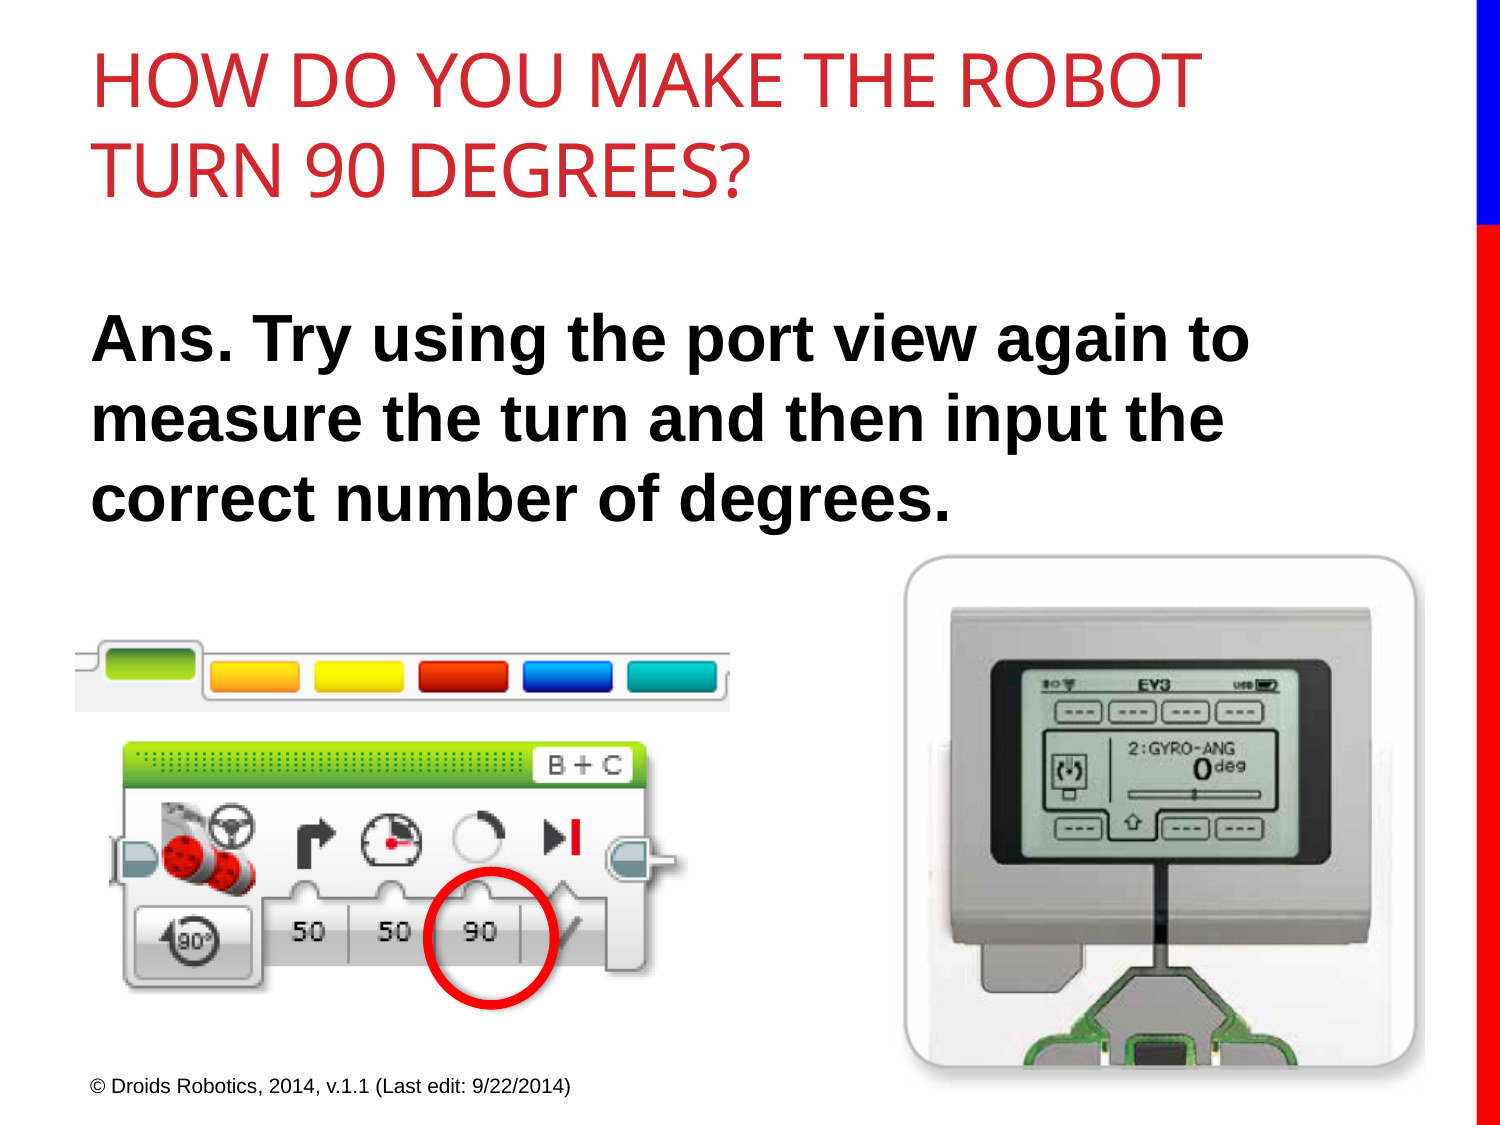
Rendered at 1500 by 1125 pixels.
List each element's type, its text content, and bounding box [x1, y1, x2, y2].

footer © Droids Robotics, 2014, v.1.1 (Last edit: 9/22/2014) [75, 1065, 638, 1112]
title how do you make the robot turn 90 degrees? [75, 25, 1428, 250]
list Ans. Try using the port view again to measure the turn and then input the correct number of degrees. [75, 287, 1428, 1005]
picture [882, 540, 1426, 1096]
picture [74, 629, 730, 1034]
